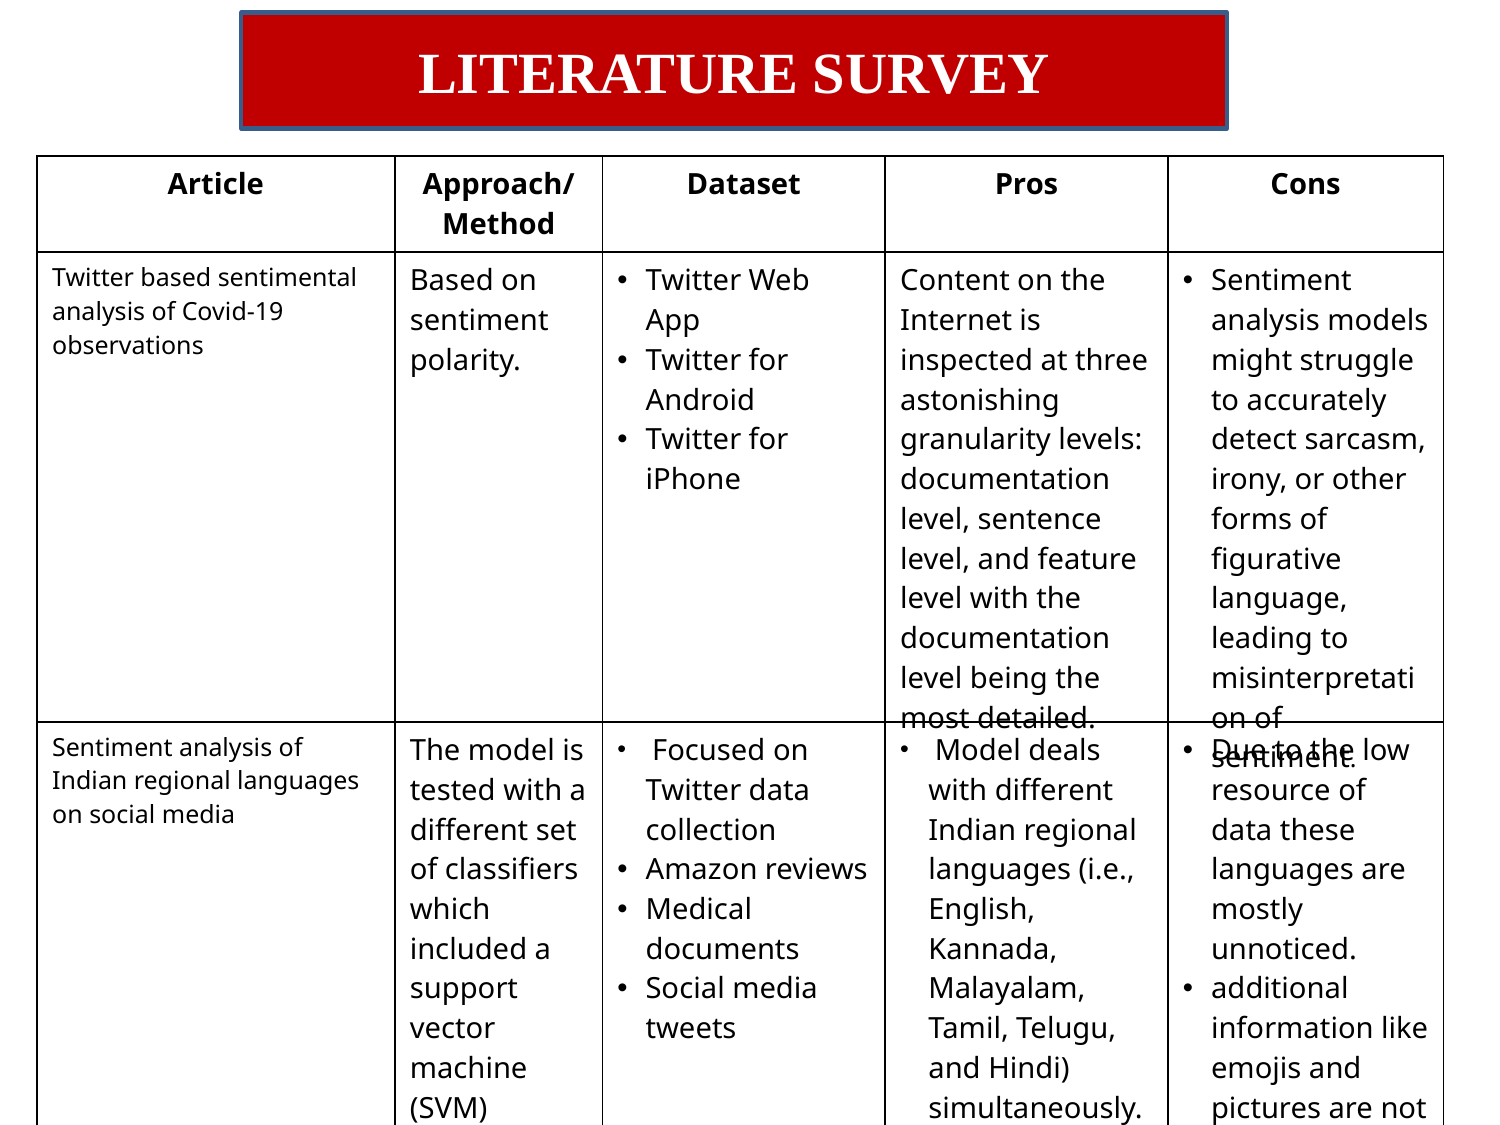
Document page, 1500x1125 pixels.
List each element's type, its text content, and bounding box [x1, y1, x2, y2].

table_cell Model deals with different Indian regional languages (i.e., English, Kannada, Malayalam, Tamil, Telugu, and Hindi) simultaneously. [886, 723, 1167, 1125]
text_box [56, 116, 465, 155]
table_cell Based on sentiment polarity. [396, 253, 602, 721]
table_cell Twitter Web App Twitter for Android Twitter for iPhone [603, 253, 884, 721]
table_cell Focused on Twitter data collection Amazon reviews Medical documents Social media tweets [603, 723, 884, 1125]
table_cell Twitter based sentimental analysis of Covid-19 observations [38, 253, 394, 721]
table_header Dataset [603, 157, 884, 251]
table_cell Sentiment analysis models might struggle to accurately detect sarcasm, irony, or other forms of figurative language, leading to misinterpretation of sentiment. [1169, 253, 1443, 721]
table_header Pros [886, 157, 1167, 251]
table_cell The model is tested with a different set of classifiers which included a support vector machine (SVM) algorithm. [396, 723, 602, 1125]
table_cell Content on the Internet is inspected at three astonishing granularity levels: documentation level, sentence level, and feature level with the documentation level being the most detailed. [886, 253, 1167, 721]
table_cell Due to the low resource of data these languages are mostly unnoticed. additional information like emojis and pictures are not considered for this dataset [1169, 723, 1443, 1125]
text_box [241, 12, 1228, 129]
table_header Cons [1169, 157, 1443, 251]
table_header Article [38, 157, 394, 251]
table_cell Sentiment analysis of Indian regional languages on social media [38, 723, 394, 1125]
table_header Approach/ Method [396, 157, 602, 251]
